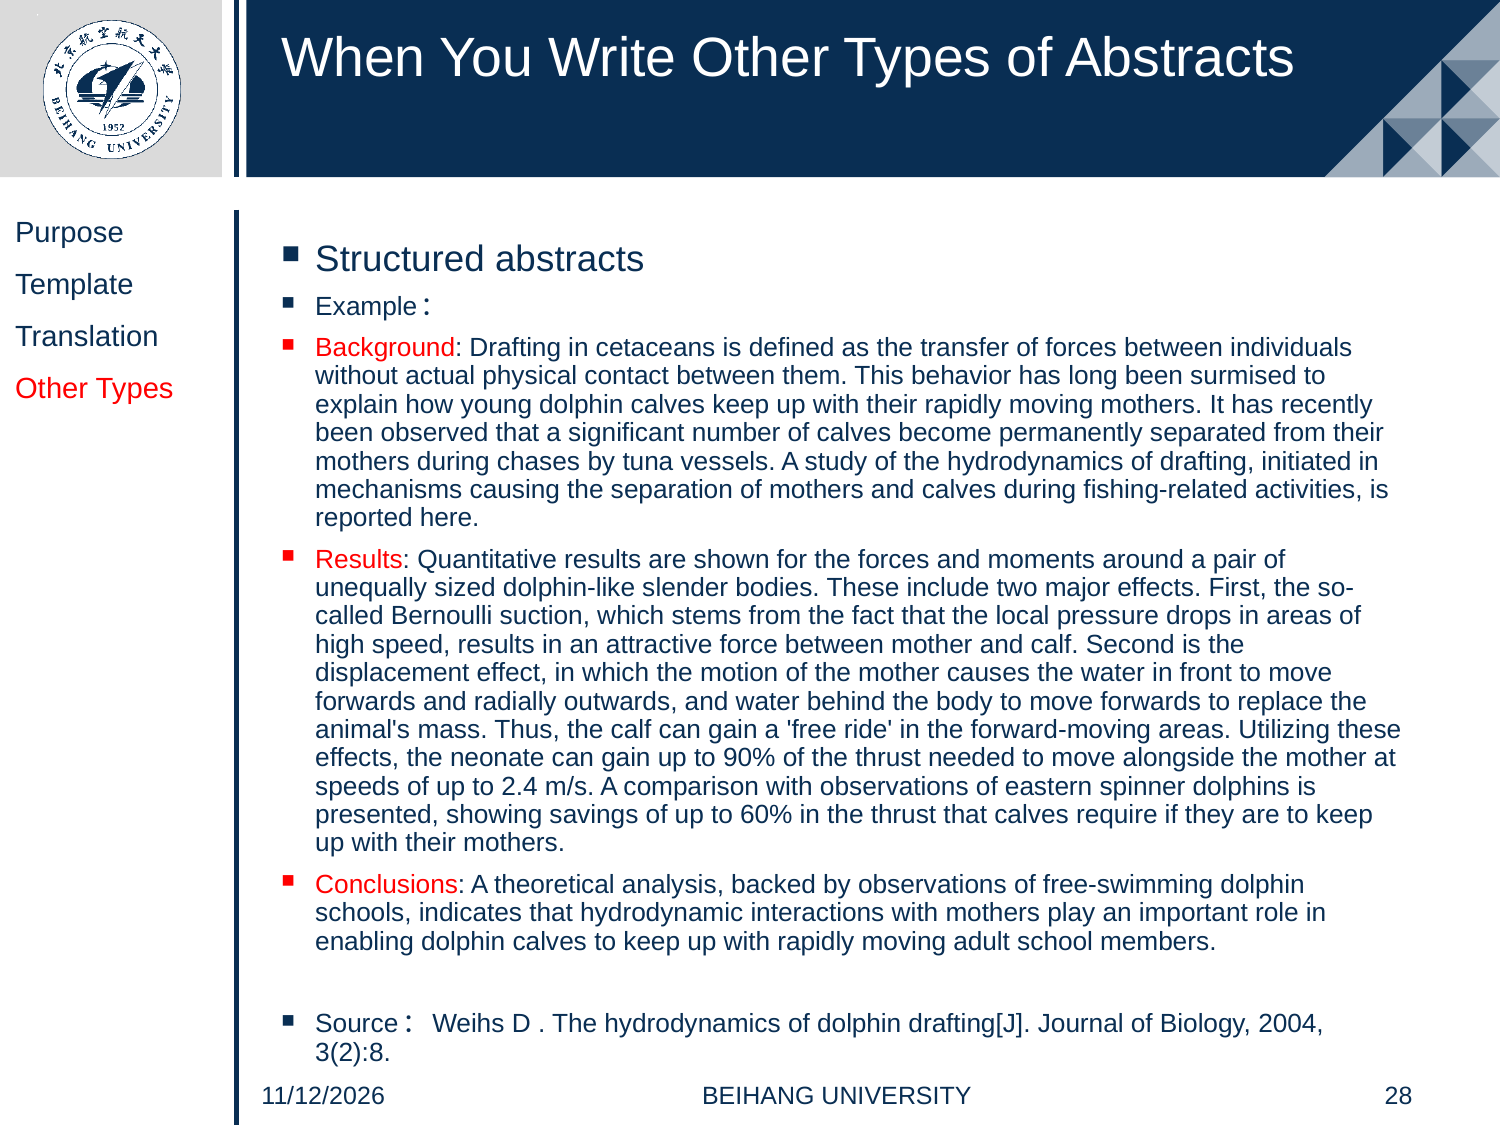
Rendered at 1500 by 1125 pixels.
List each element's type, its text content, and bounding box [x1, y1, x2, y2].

picture [37, 14, 187, 163]
footer BEIHANG UNIVERSITY [583, 1065, 1090, 1125]
title When You Write Other Types of Abstracts [266, 0, 1428, 117]
list Purpose Template Translation Other Types [0, 209, 237, 863]
list Structured abstracts Example： Background: Drafting in cetaceans is defined as the transfer of forces between individuals without actual physical contact between them. This behavior has long been surmised to explain how young dolphin calves keep up with their rapidly moving mothers. It has recently been observed that a significant number of calves become permanently separated from their mothers during chases by tuna vessels. A study of the hydrodynamics of drafting, initiated in mechanisms causing the separation of mothers and calves during fishing-related activities, is reported here. Results: Quantitative results are shown for the forces and moments around a pair of unequally sized dolphin-like slender bodies. These include two major effects. First, the so-called Bernoulli suction, which stems from the fact that the local pressure drops in areas of high speed, results in an attractive force between mother and calf. Second is the displacement effect, in which the motion of the mother causes the water in front to move forwards and radially outwards, and water behind the body to move forwards to replace the animal's mass. Thus, the calf can gain a 'free ride' in the forward-moving areas. Utilizing these effects, the neonate can gain up to 90% of the thrust needed to move alongside the mother at speeds of up to 2.4 m/s. A comparison with observations of eastern spinner dolphins is presented, showing savings of up to 60% in the thrust that calves require if they are to keep up with their mothers. Conclusions: A theoretical analysis, backed by observations of free-swimming dolphin schools, indicates that hydrodynamic interactions with mothers play an important role in enabling dolphin calves to keep up with rapidly moving adult school members. Source：Weihs D . The hydrodynamics of dolphin drafting[J]. Journal of Biology, 2004, 3(2):8. [266, 232, 1417, 1065]
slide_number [246, 1065, 583, 1125]
slide_number 28 [1090, 1065, 1428, 1125]
